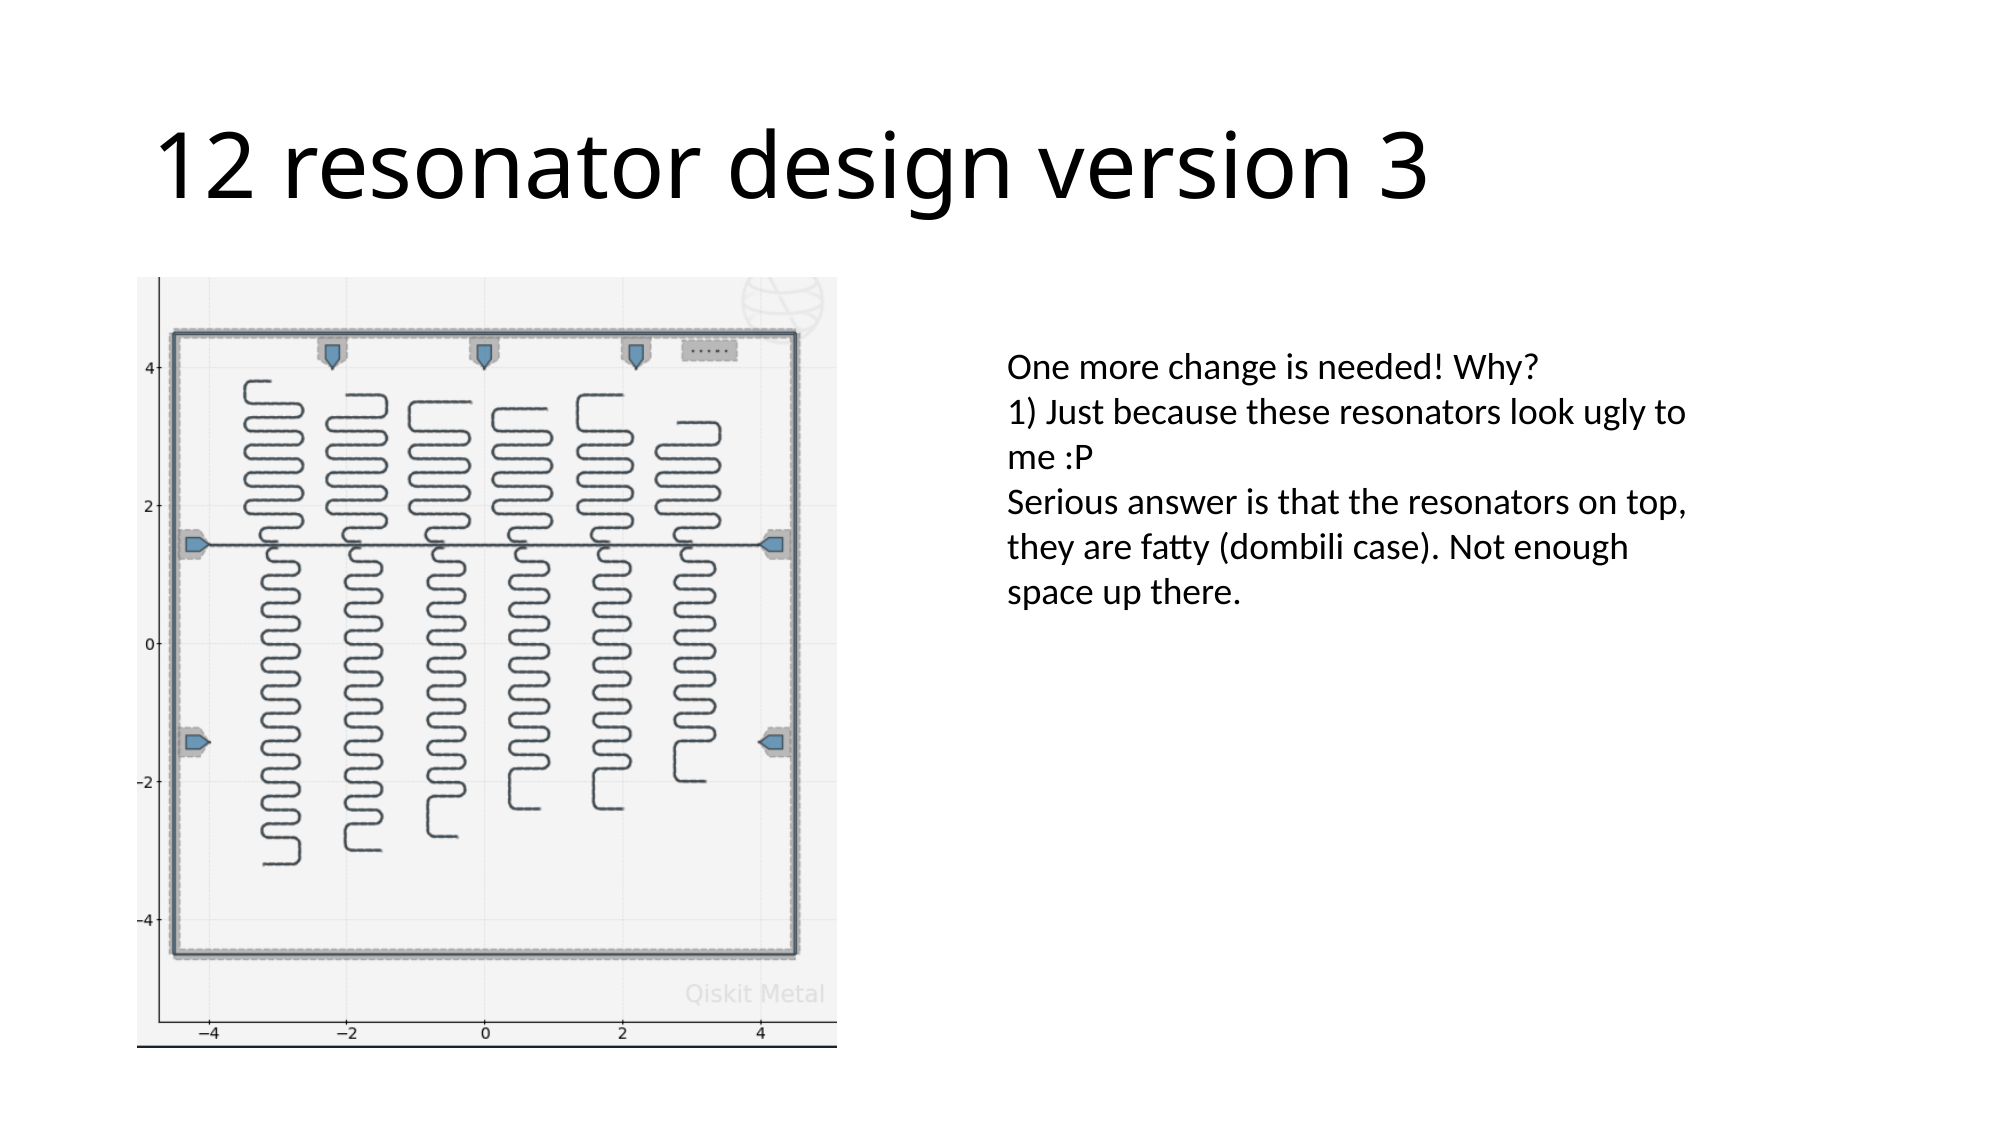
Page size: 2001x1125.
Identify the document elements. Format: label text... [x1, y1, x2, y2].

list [137, 277, 837, 1048]
text_box One more change is needed! Why? 1) Just because these resonators look ugly to me :P Serious answer is that the resonators on top, they are fatty (dombili case). Not enough space up there. [992, 334, 1728, 620]
title 12 resonator design version 3 [137, 59, 1863, 278]
